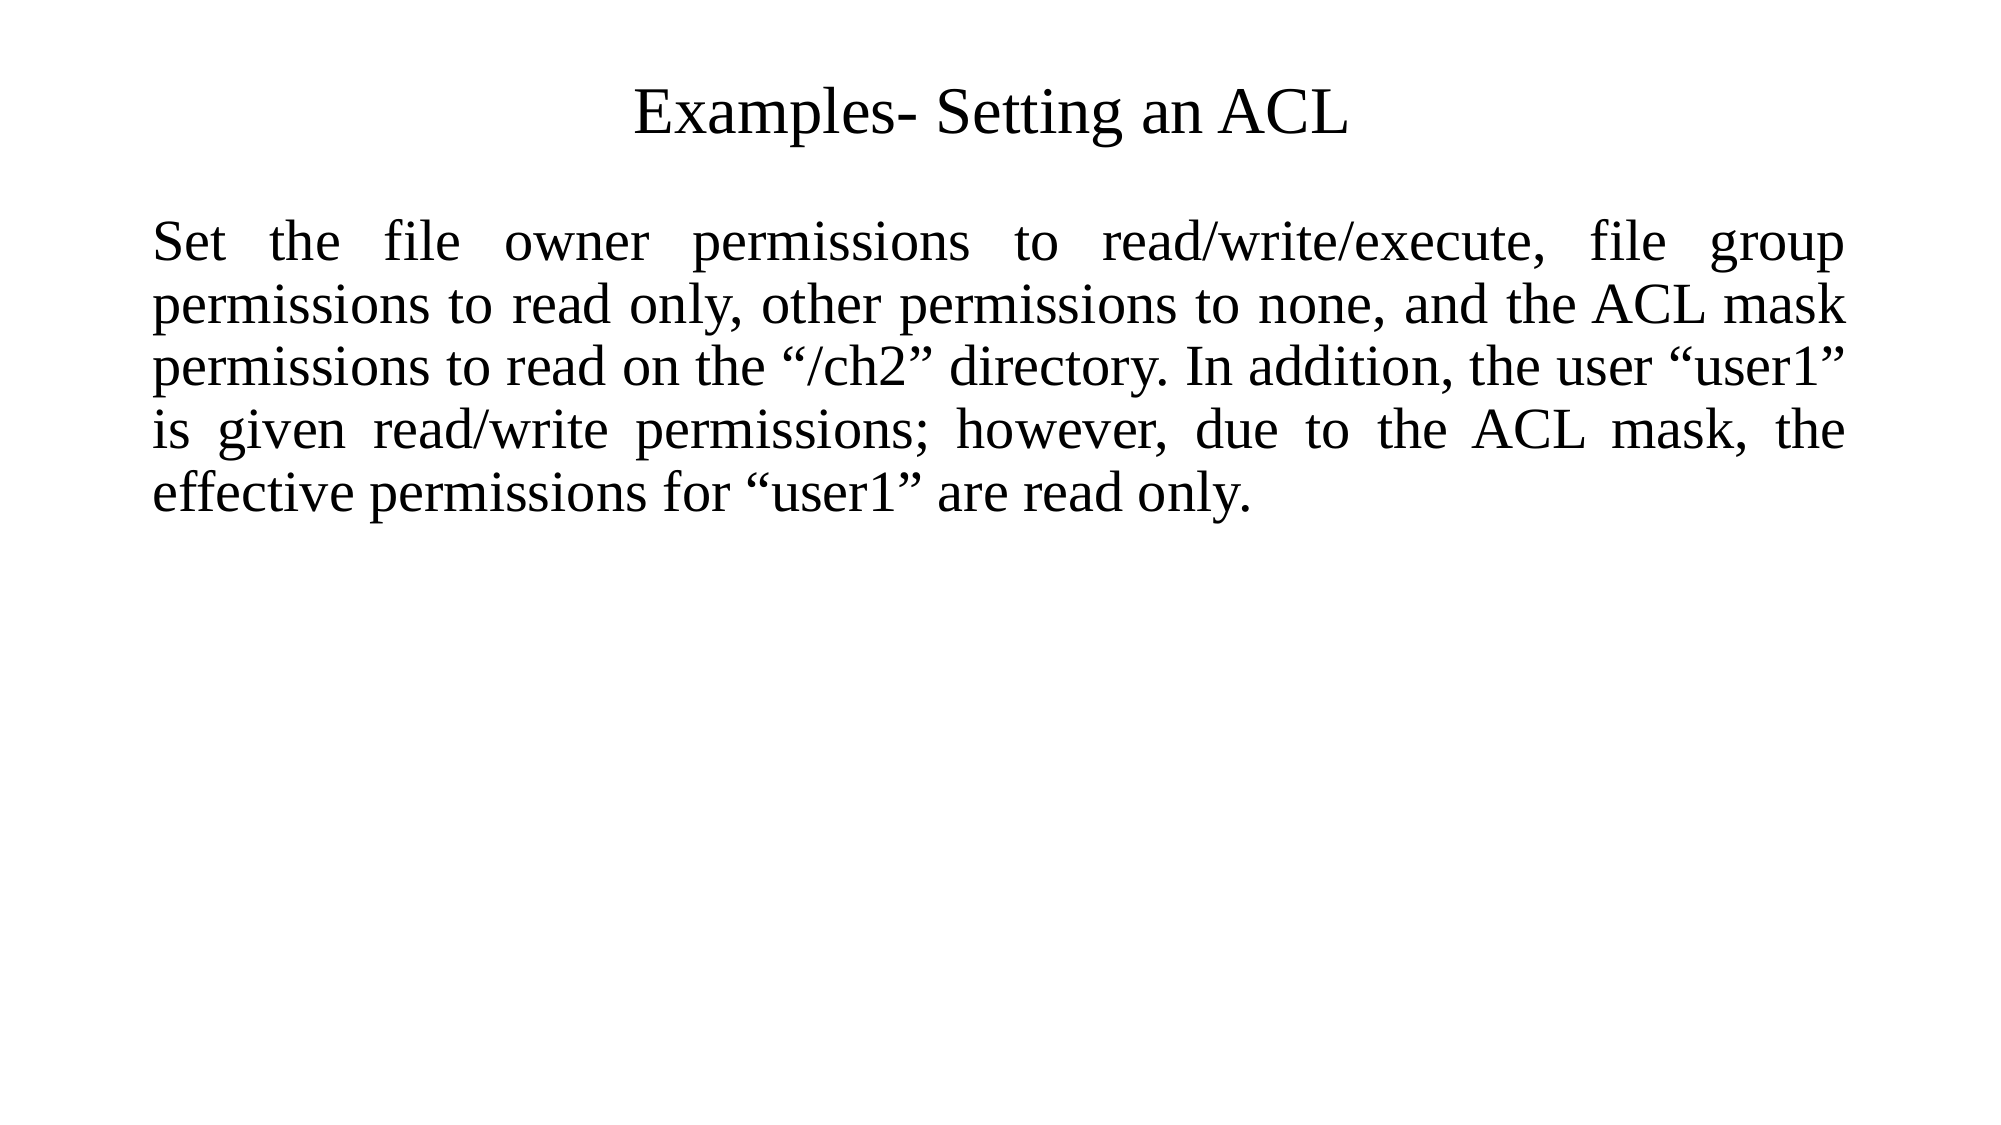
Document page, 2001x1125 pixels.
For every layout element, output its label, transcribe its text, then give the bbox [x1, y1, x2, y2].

list Set the file owner permissions to read/write/execute, file group permissions to read only, other permissions to none, and the ACL mask permissions to read on the “/ch2” directory. In addition, the user “user1” is given read/write permissions; however, due to the ACL mask, the effective permissions for “user1” are read only. [137, 202, 1863, 1014]
title Examples- Setting an ACL [137, 55, 1863, 169]
